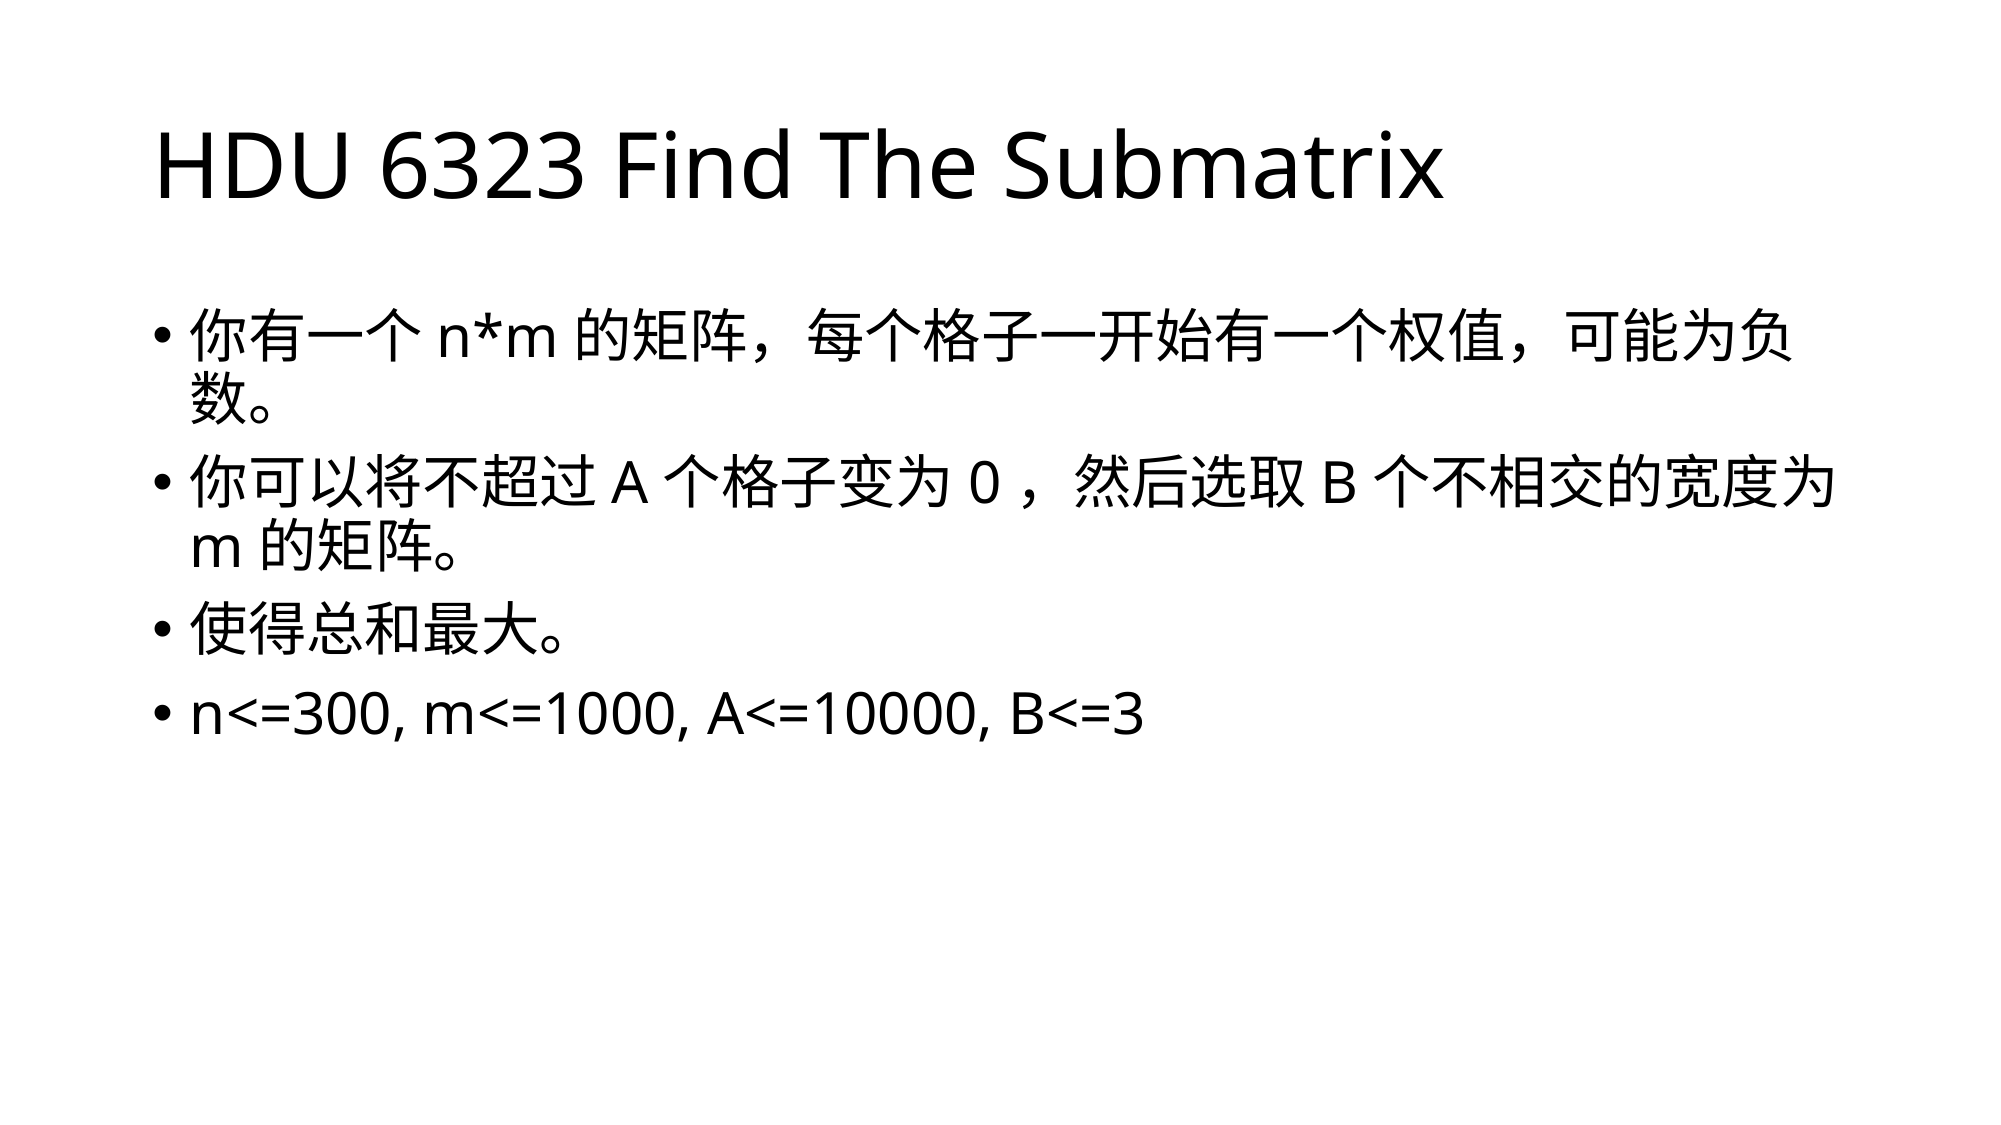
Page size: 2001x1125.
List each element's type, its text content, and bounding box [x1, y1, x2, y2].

title HDU 6323 Find The Submatrix [137, 59, 1863, 278]
list 你有一个n*m的矩阵，每个格子一开始有一个权值，可能为负数。 你可以将不超过A个格子变为0，然后选取B个不相交的宽度为m的矩阵。 使得总和最大。 n<=300, m<=1000, A<=10000, B<=3 [137, 299, 1863, 1014]
